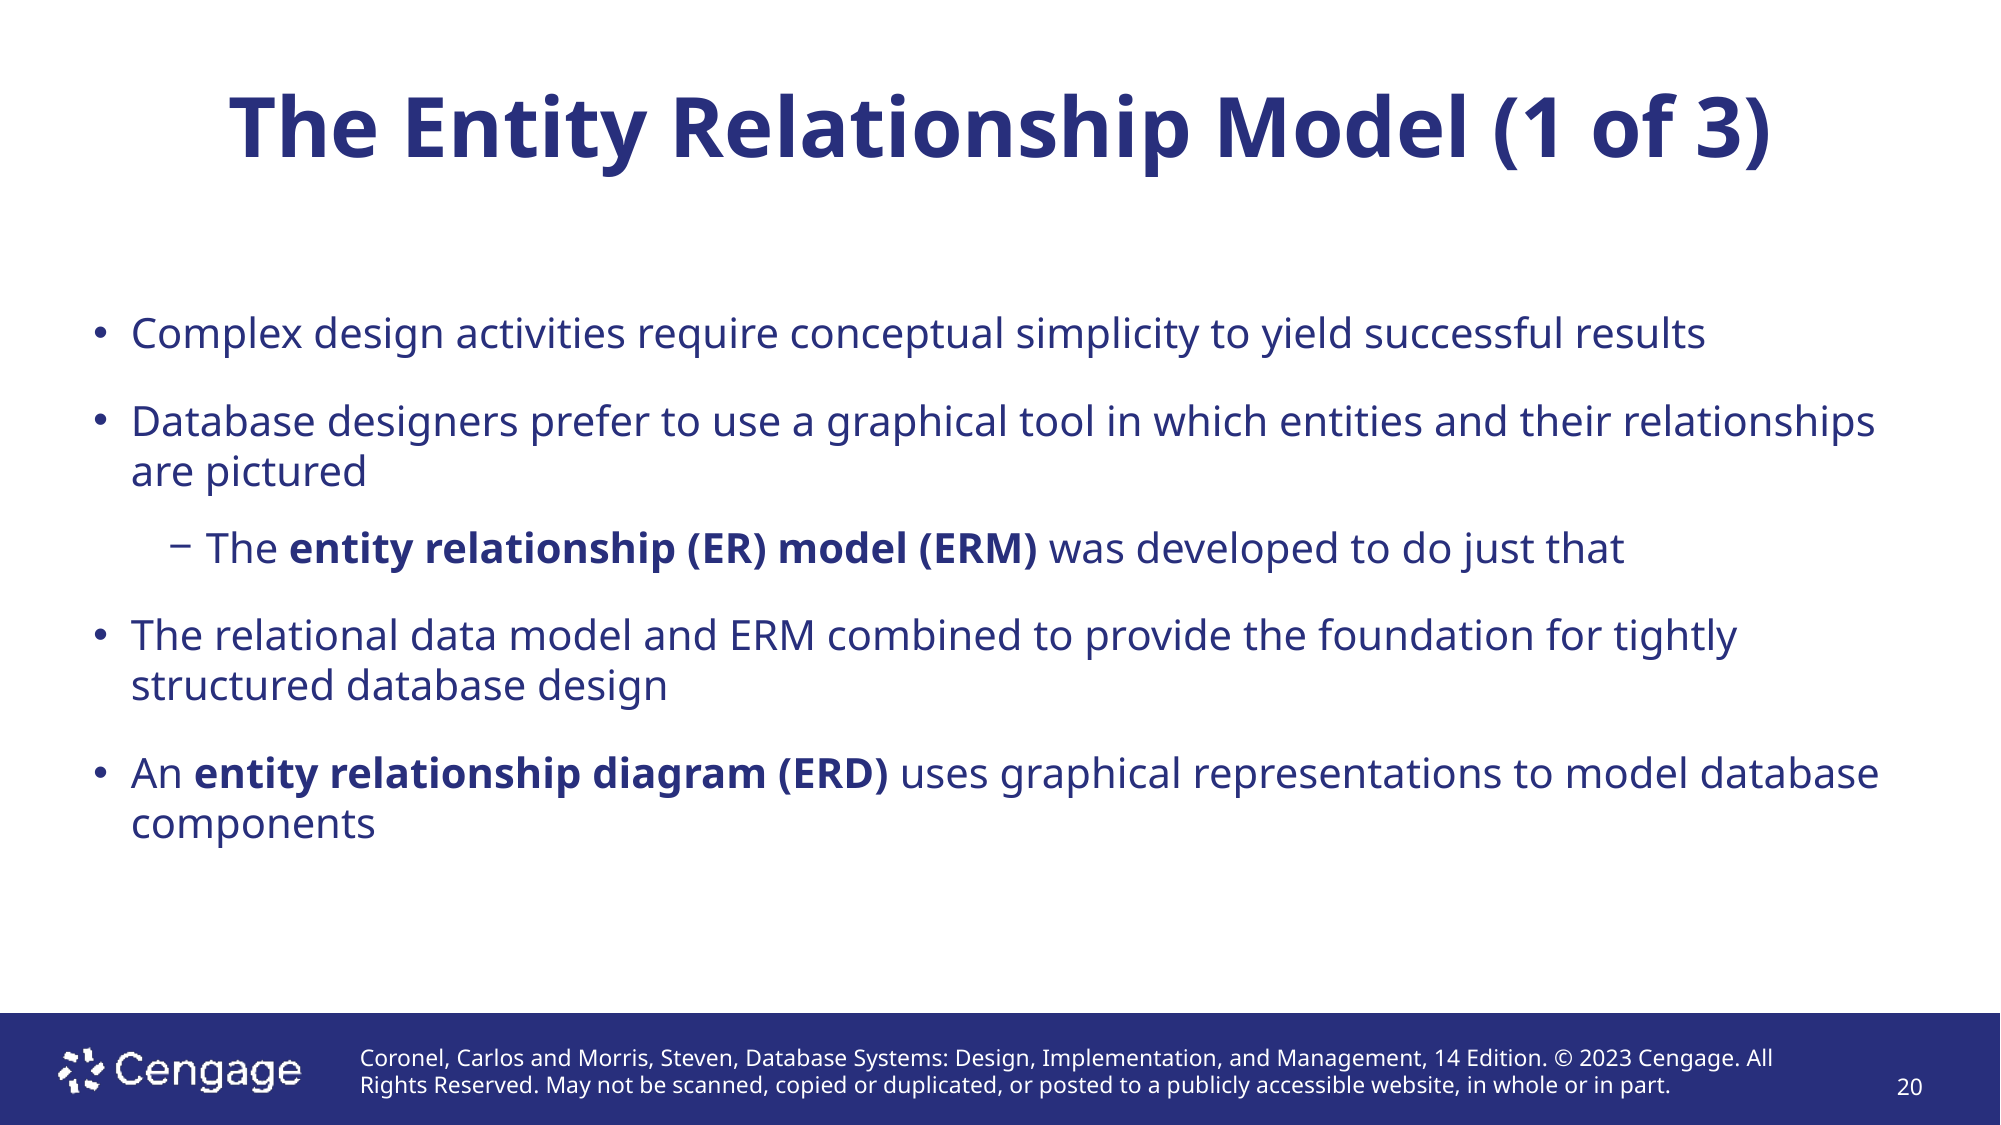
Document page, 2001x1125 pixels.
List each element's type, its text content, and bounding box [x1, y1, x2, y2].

list Complex design activities require conceptual simplicity to yield successful results Database designers prefer to use a graphical tool in which entities and their relationships are pictured The entity relationship (ER) model (ERM) was developed to do just that The relational data model and ERM combined to provide the foundation for tightly structured database design An entity relationship diagram (ERD) uses graphical representations to model database components [78, 299, 1923, 1014]
picture [30, 1020, 329, 1122]
title The Entity Relationship Model (1 of 3) [78, 77, 1923, 278]
